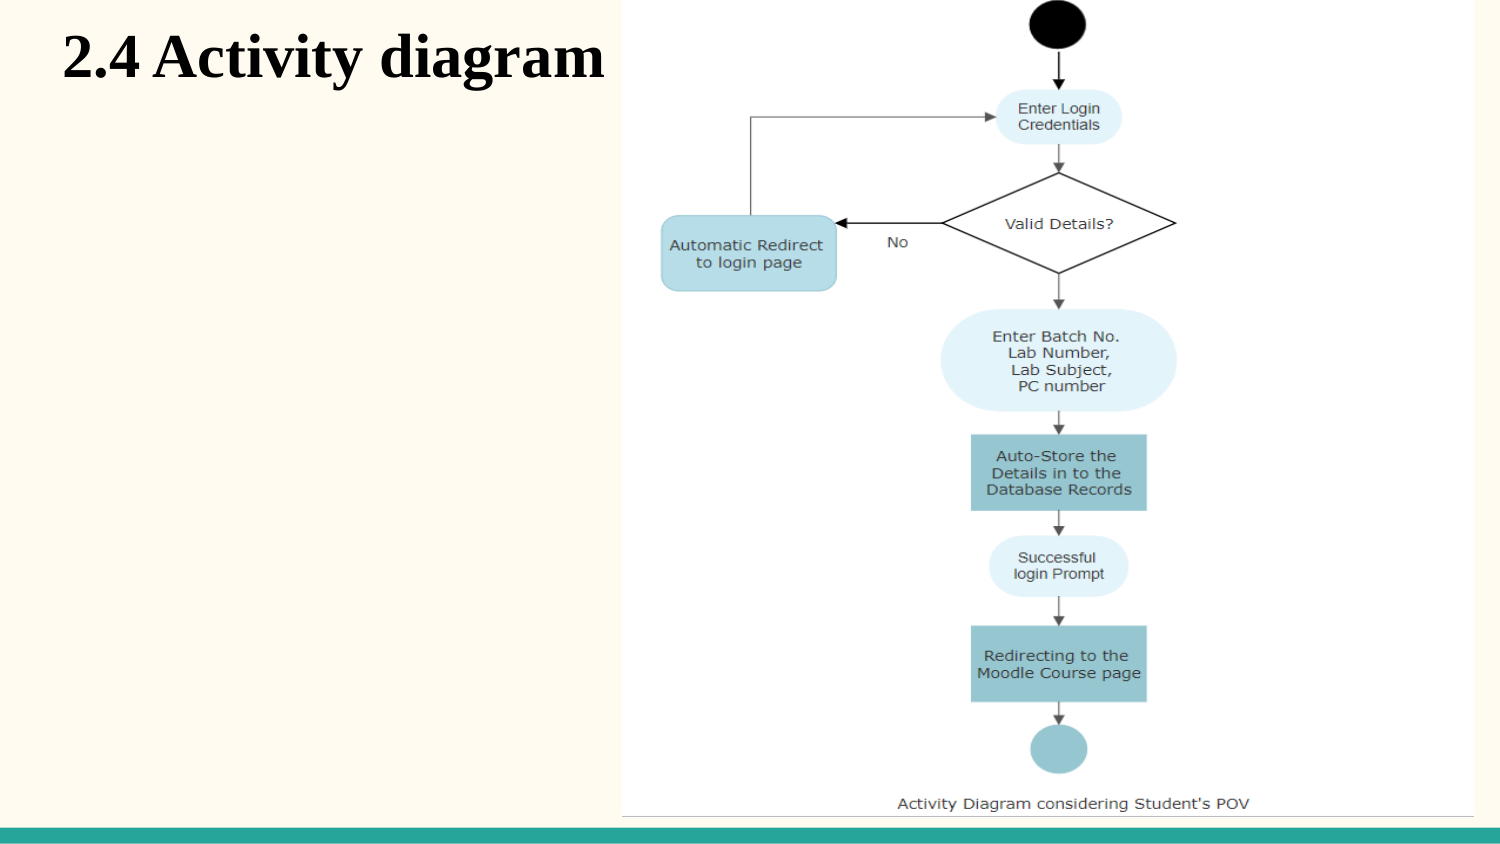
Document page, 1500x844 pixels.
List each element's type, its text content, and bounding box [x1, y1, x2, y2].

picture [621, 0, 1475, 818]
title 2.4 Activity diagram [47, 0, 619, 101]
